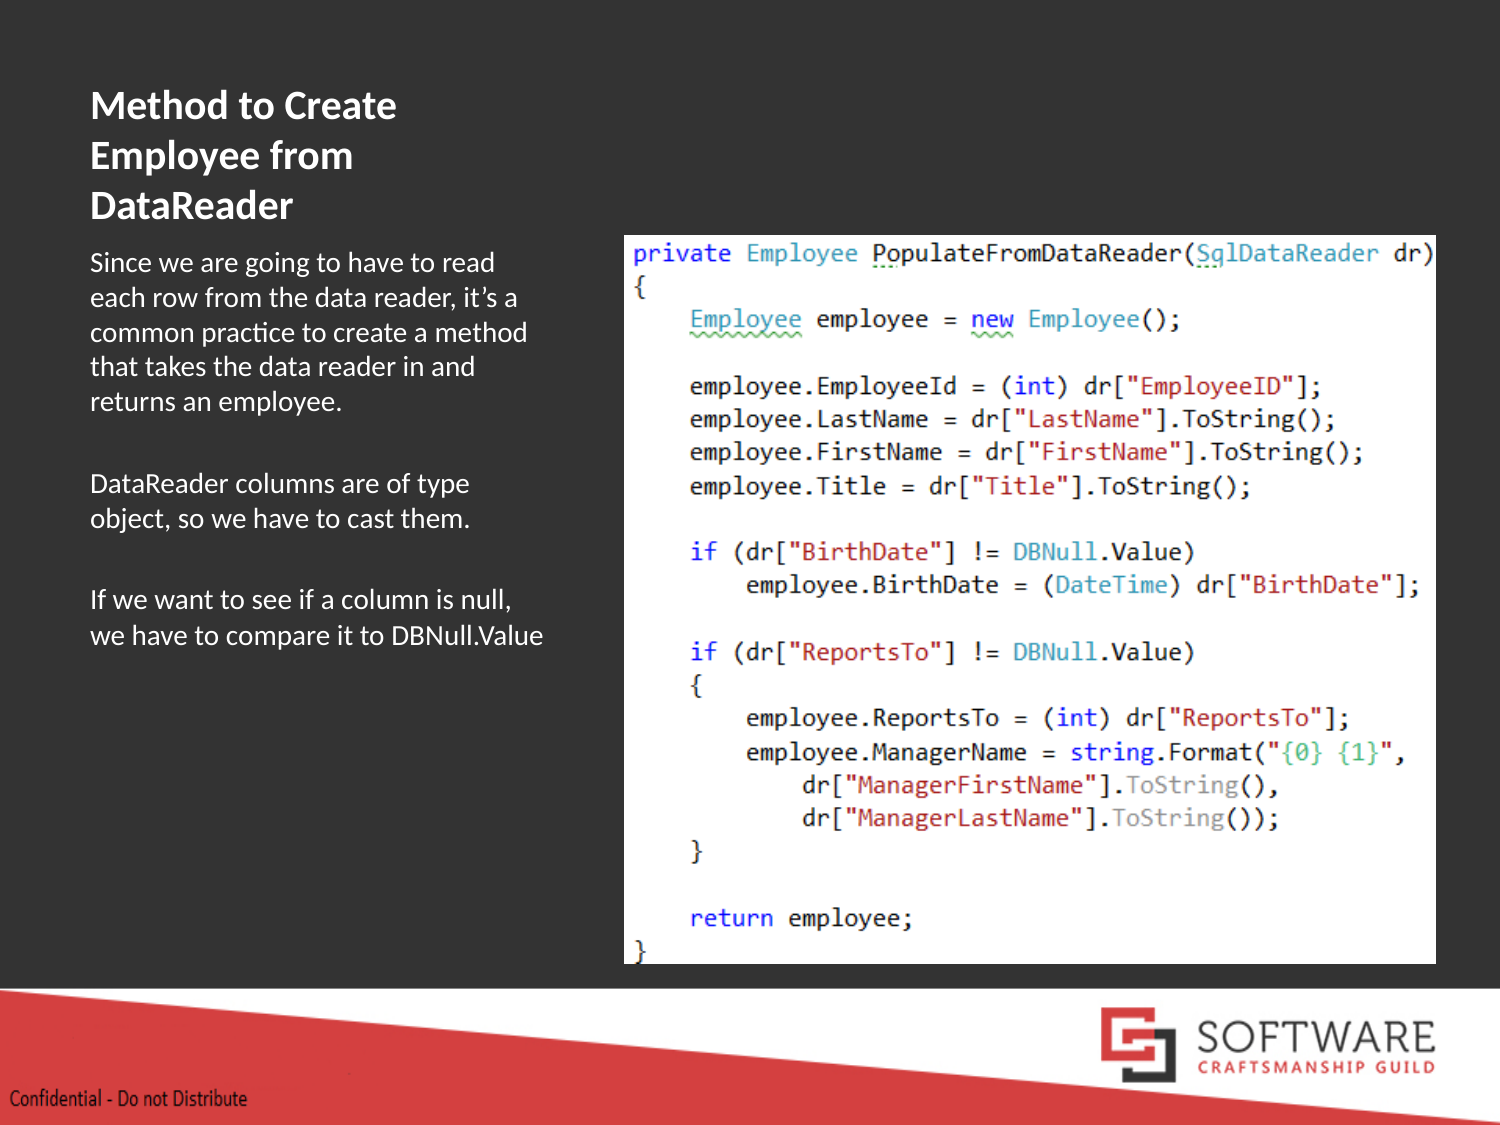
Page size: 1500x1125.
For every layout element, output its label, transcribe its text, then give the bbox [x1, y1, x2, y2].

picture [0, 0, 1500, 1125]
list Since we are going to have to read each row from the data reader, it’s a common practice to create a method that takes the data reader in and returns an employee. DataReader columns are of type object, so we have to cast them. If we want to see if a column is null, we have to compare it to DBNull.Value [75, 235, 569, 988]
title Method to Create Employee from DataReader [75, 44, 569, 235]
